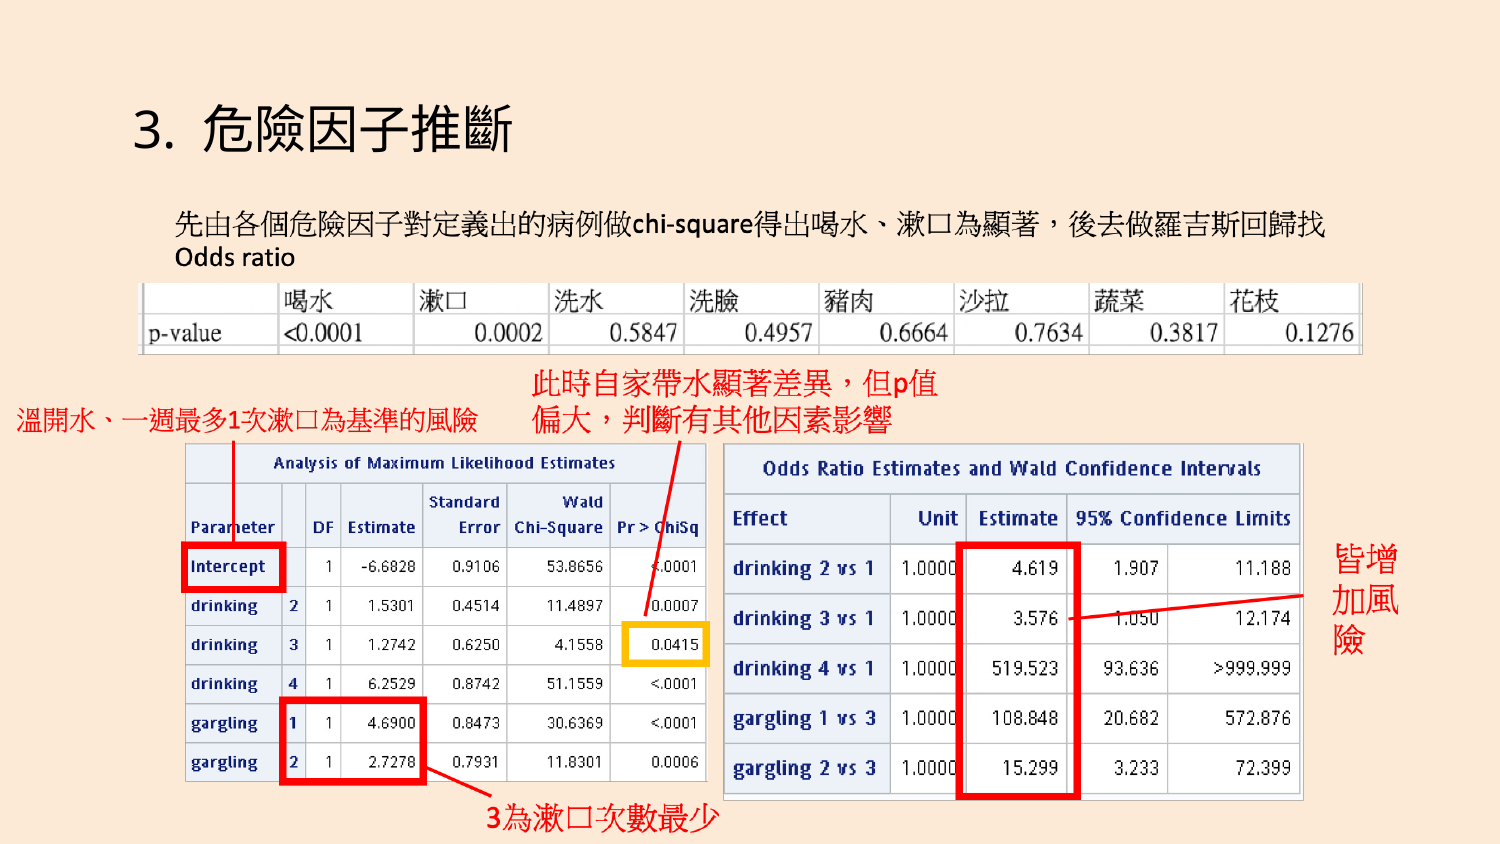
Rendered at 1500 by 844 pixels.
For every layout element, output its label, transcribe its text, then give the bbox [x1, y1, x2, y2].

picture [0, 194, 1363, 844]
picture [1311, 526, 1434, 679]
title 3. 危險因子推斷 [117, 88, 1383, 168]
